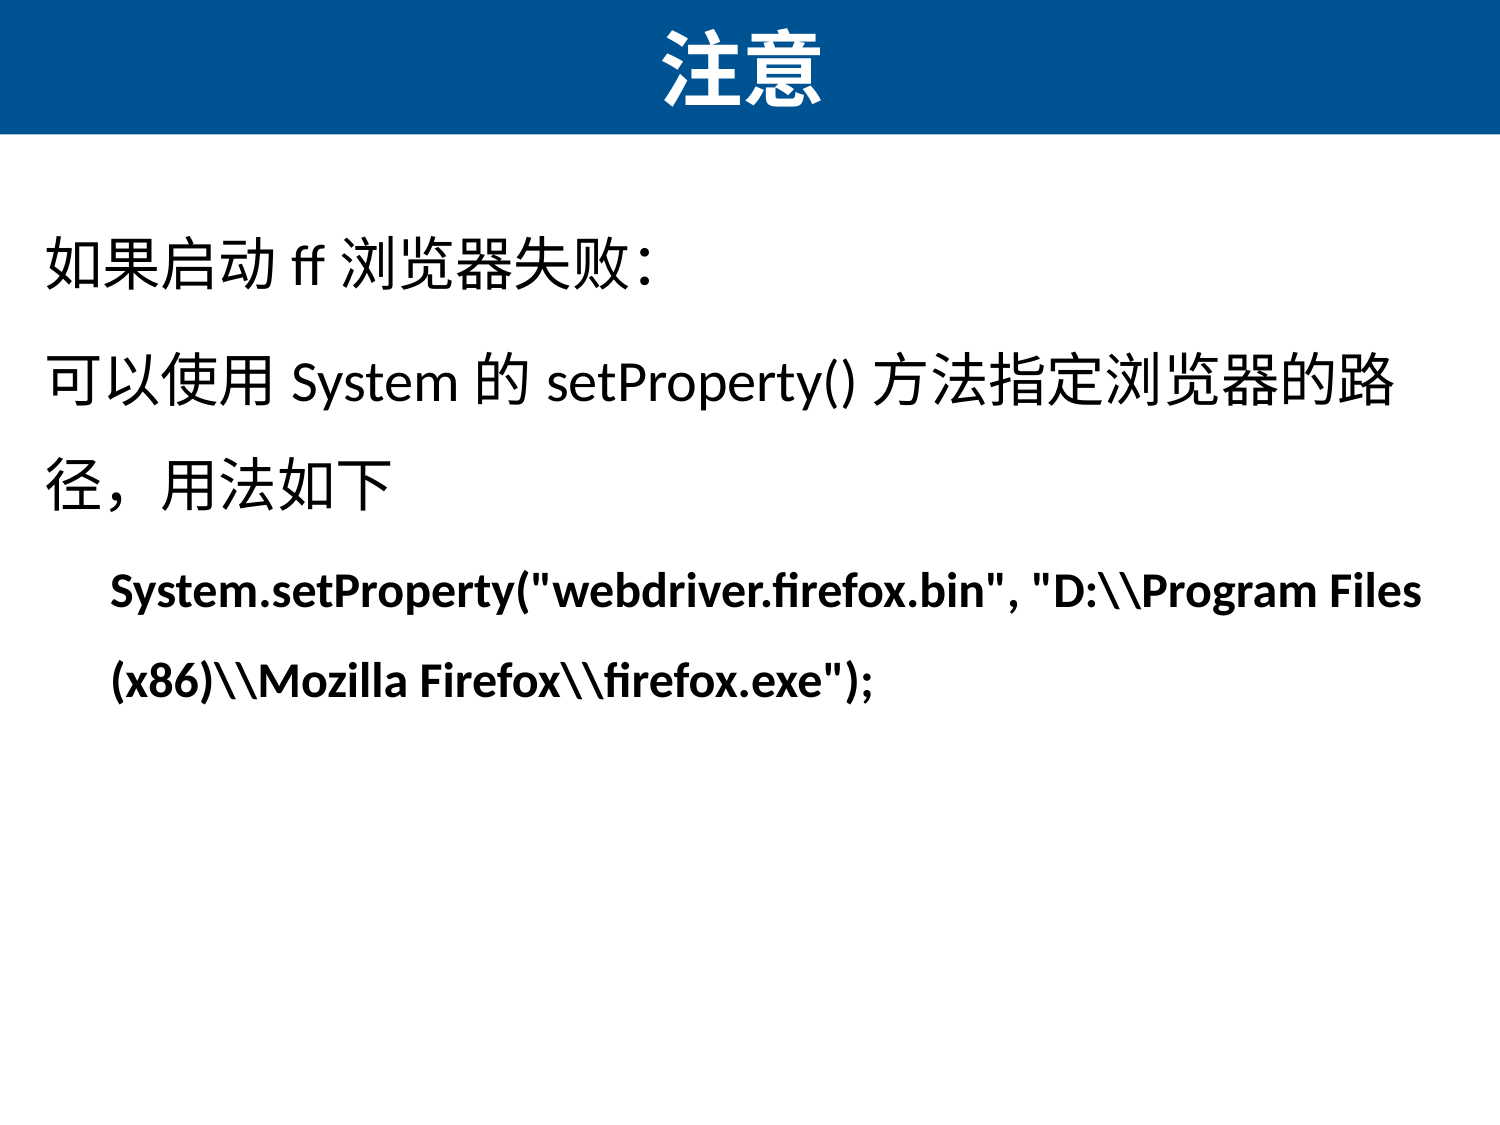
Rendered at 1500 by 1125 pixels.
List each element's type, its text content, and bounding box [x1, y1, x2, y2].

list 如果启动ff浏览器失败： 可以使用System的setProperty()方法指定浏览器的路径，用法如下 System.setProperty("webdriver.firefox.bin", "D:\\Program Files (x86)\\Mozilla Firefox\\firefox.exe"); [29, 184, 1455, 927]
title 注意 [2, 0, 1483, 135]
